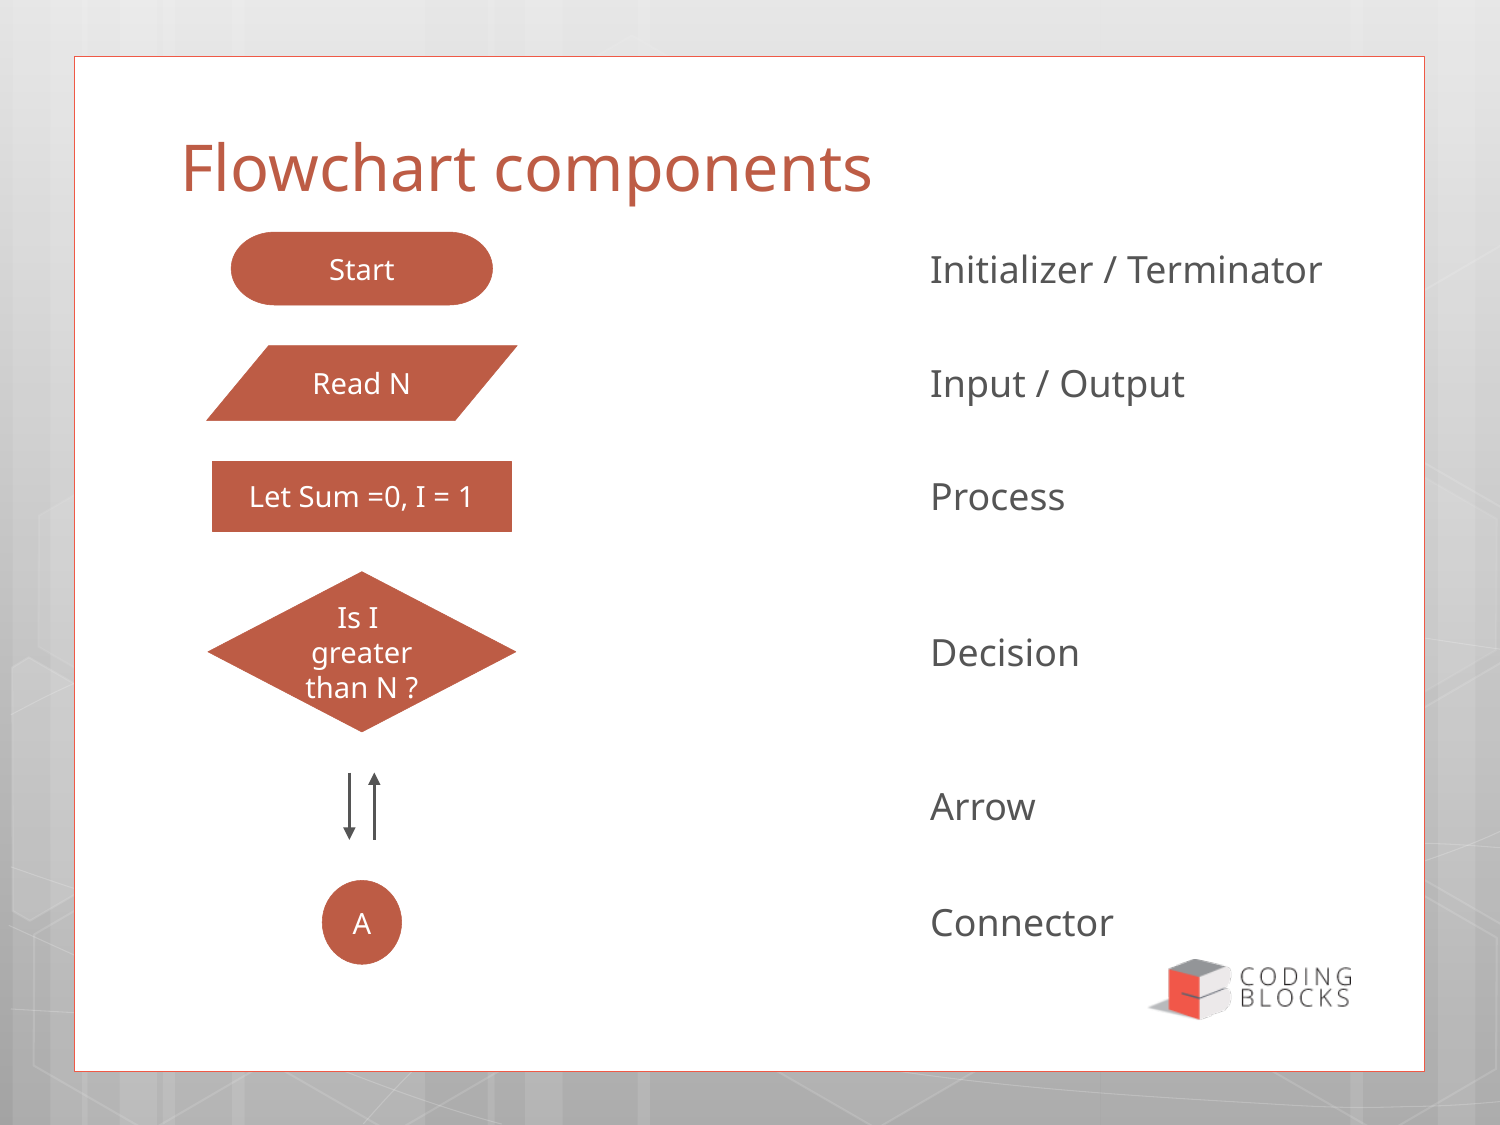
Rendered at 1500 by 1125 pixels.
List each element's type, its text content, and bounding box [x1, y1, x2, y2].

title Flowchart components [172, 117, 1351, 213]
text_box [349, 772, 375, 841]
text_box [321, 880, 402, 965]
text_box Arrow [922, 775, 1294, 836]
picture [1146, 959, 1351, 1021]
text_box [207, 571, 517, 733]
text_box Process [922, 465, 1294, 526]
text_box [230, 231, 493, 306]
slide_number [1280, 0, 1341, 58]
text_box Decision [922, 621, 1294, 682]
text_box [206, 345, 518, 421]
text_box Input / Output [922, 352, 1294, 413]
text_box Initializer / Terminator [922, 238, 1337, 343]
text_box Connector [922, 892, 1294, 952]
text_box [212, 460, 512, 532]
